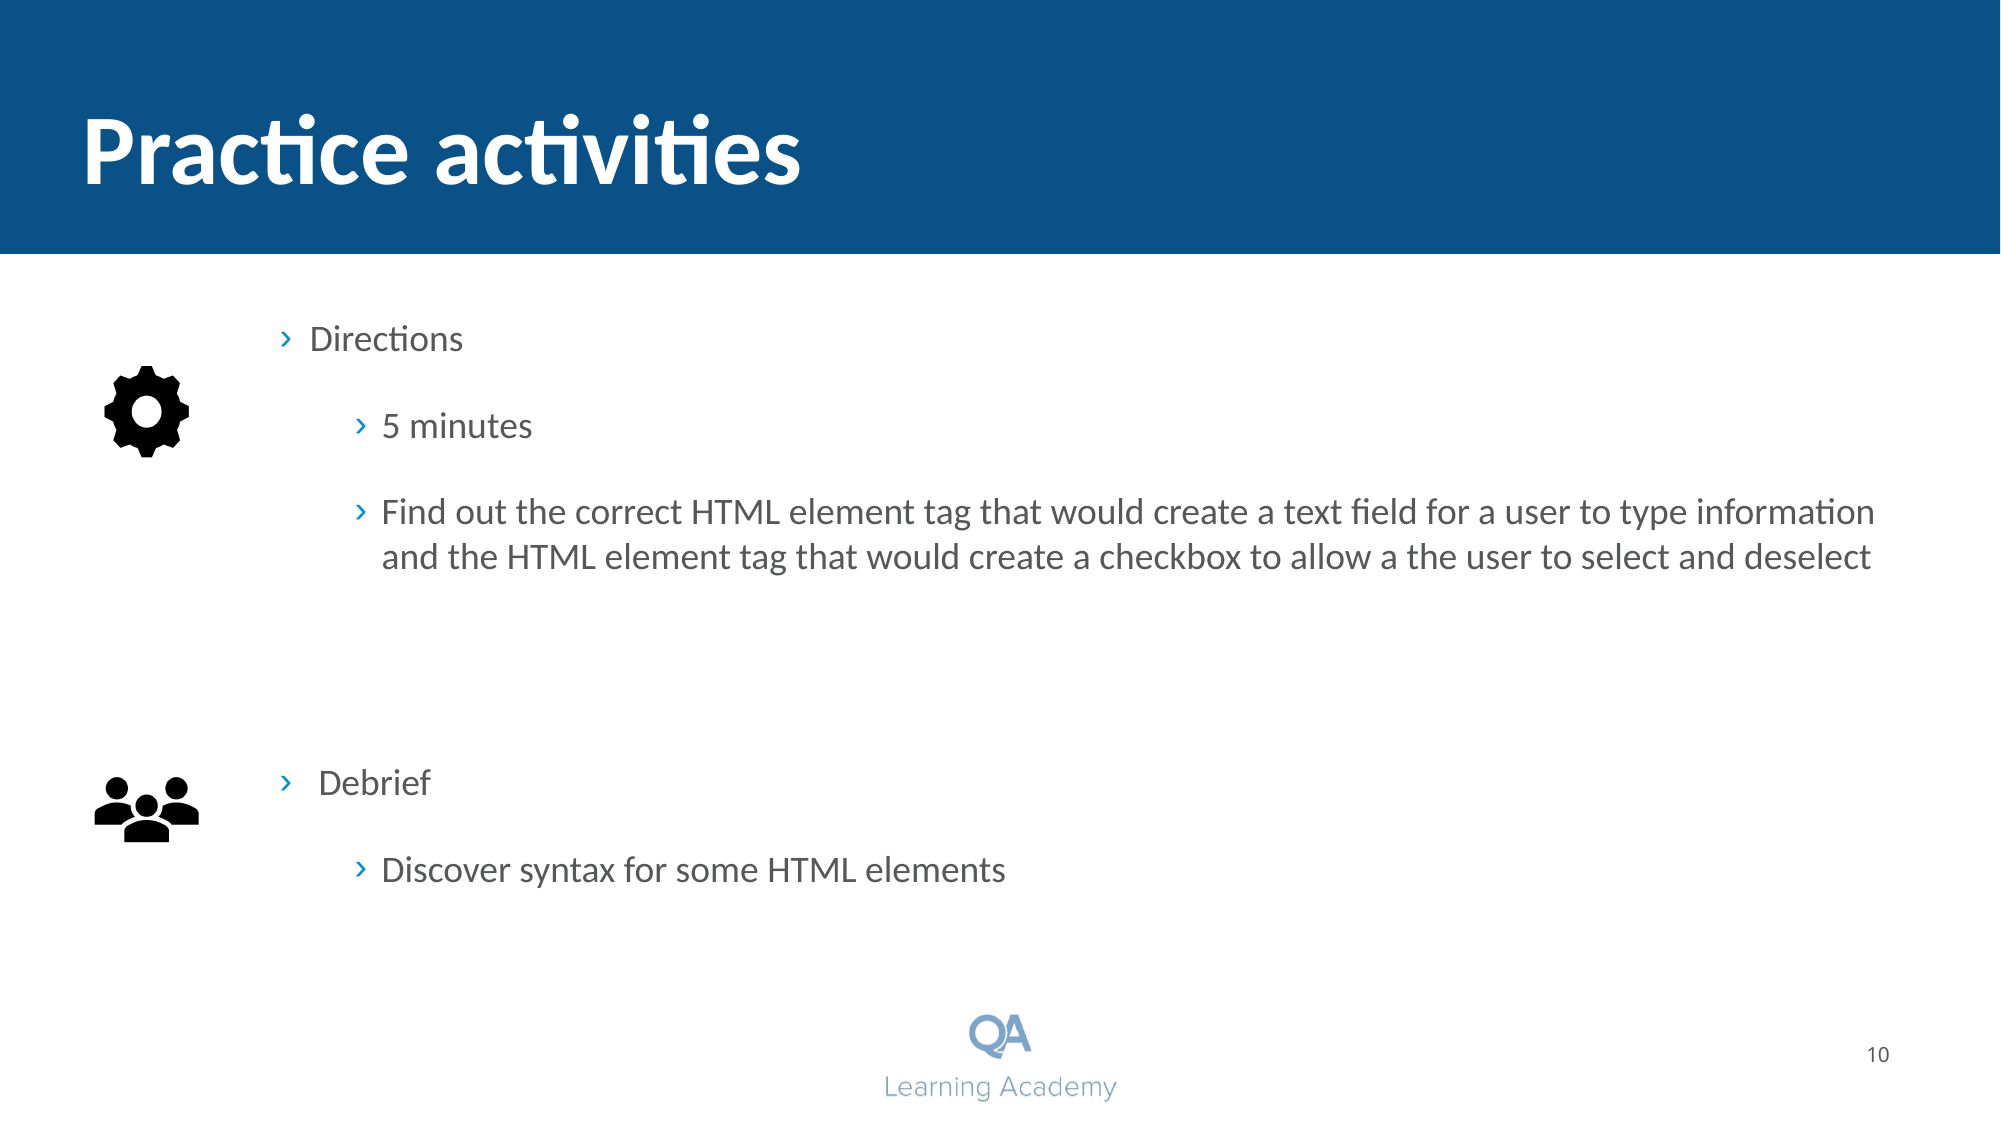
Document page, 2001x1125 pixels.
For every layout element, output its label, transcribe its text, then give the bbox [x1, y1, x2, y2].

picture [87, 750, 206, 869]
list Directions 5 minutes Find out the correct HTML element tag that would create a text field for a user to type information and the HTML element tag that would create a checkbox to allow a the user to select and deselect Debrief Discover syntax for some HTML elements [264, 306, 1939, 1004]
title Practice activities [67, 0, 1565, 212]
slide_number 10 [1851, 1034, 1958, 1080]
picture [87, 347, 206, 476]
